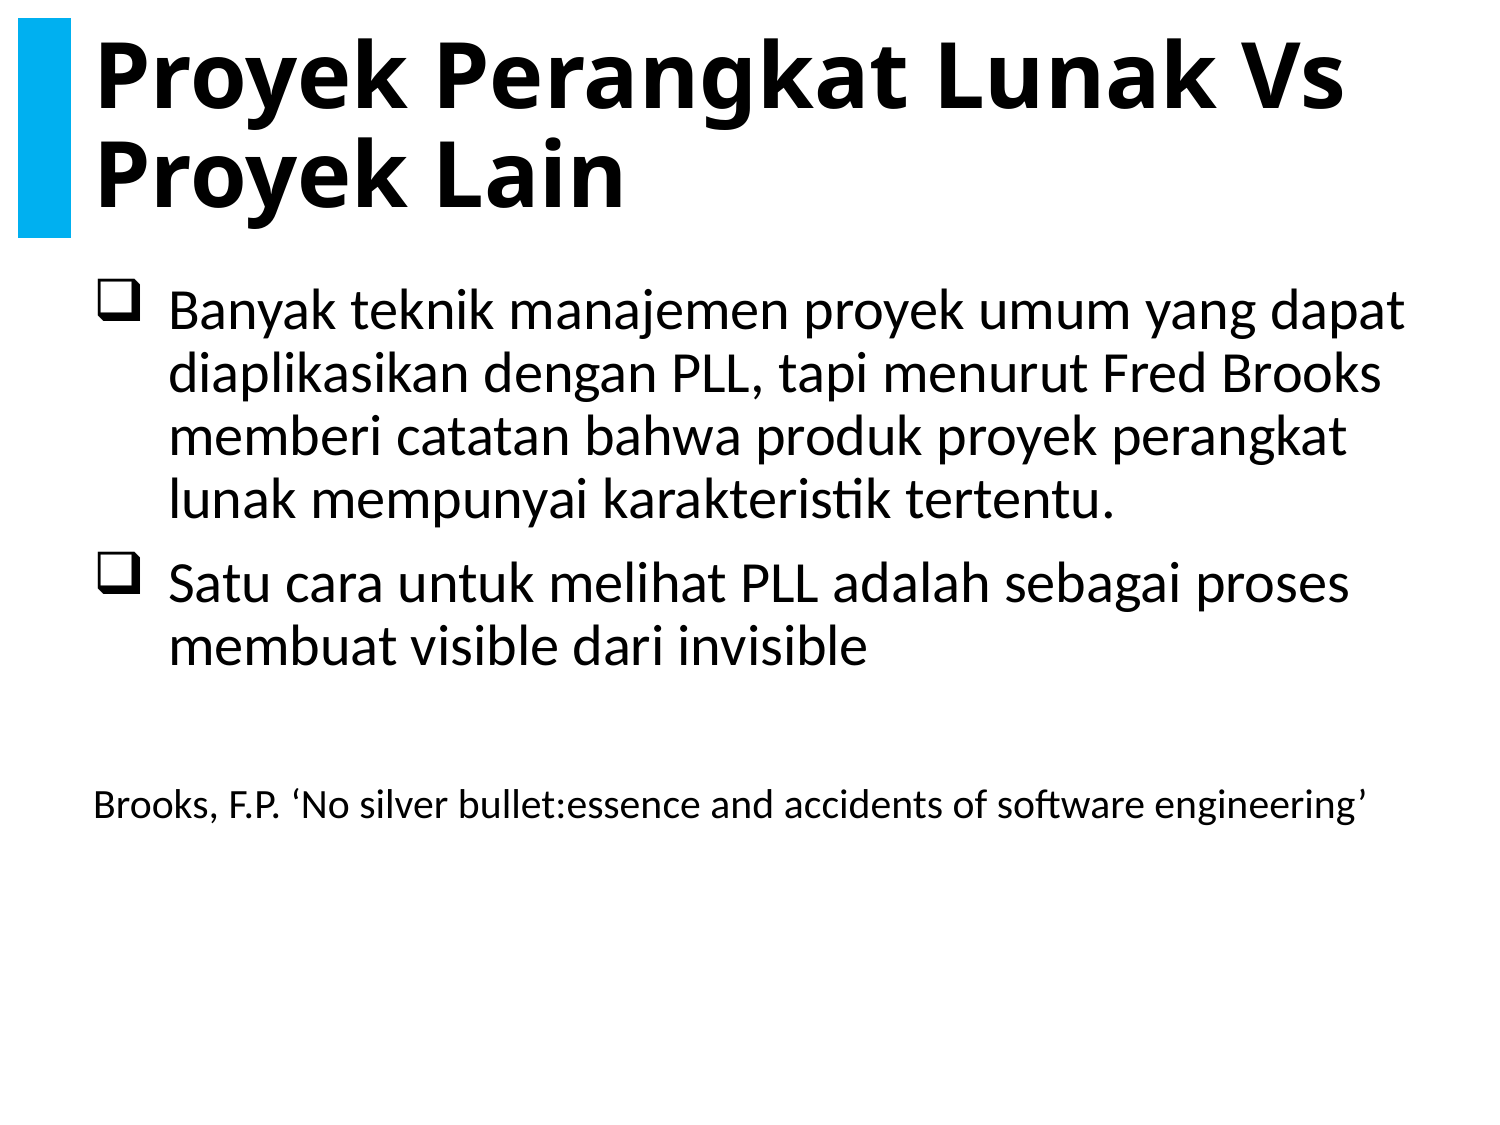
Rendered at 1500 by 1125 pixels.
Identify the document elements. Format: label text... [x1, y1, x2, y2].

title Proyek Perangkat Lunak Vs Proyek Lain [78, 19, 1443, 237]
list Banyak teknik manajemen proyek umum yang dapat diaplikasikan dengan PLL, tapi menurut Fred Brooks memberi catatan bahwa produk proyek perangkat lunak mempunyai karakteristik tertentu. Satu cara untuk melihat PLL adalah sebagai proses membuat visible dari invisible Brooks, F.P. ‘No silver bullet:essence and accidents of software engineering’ [78, 272, 1443, 1070]
